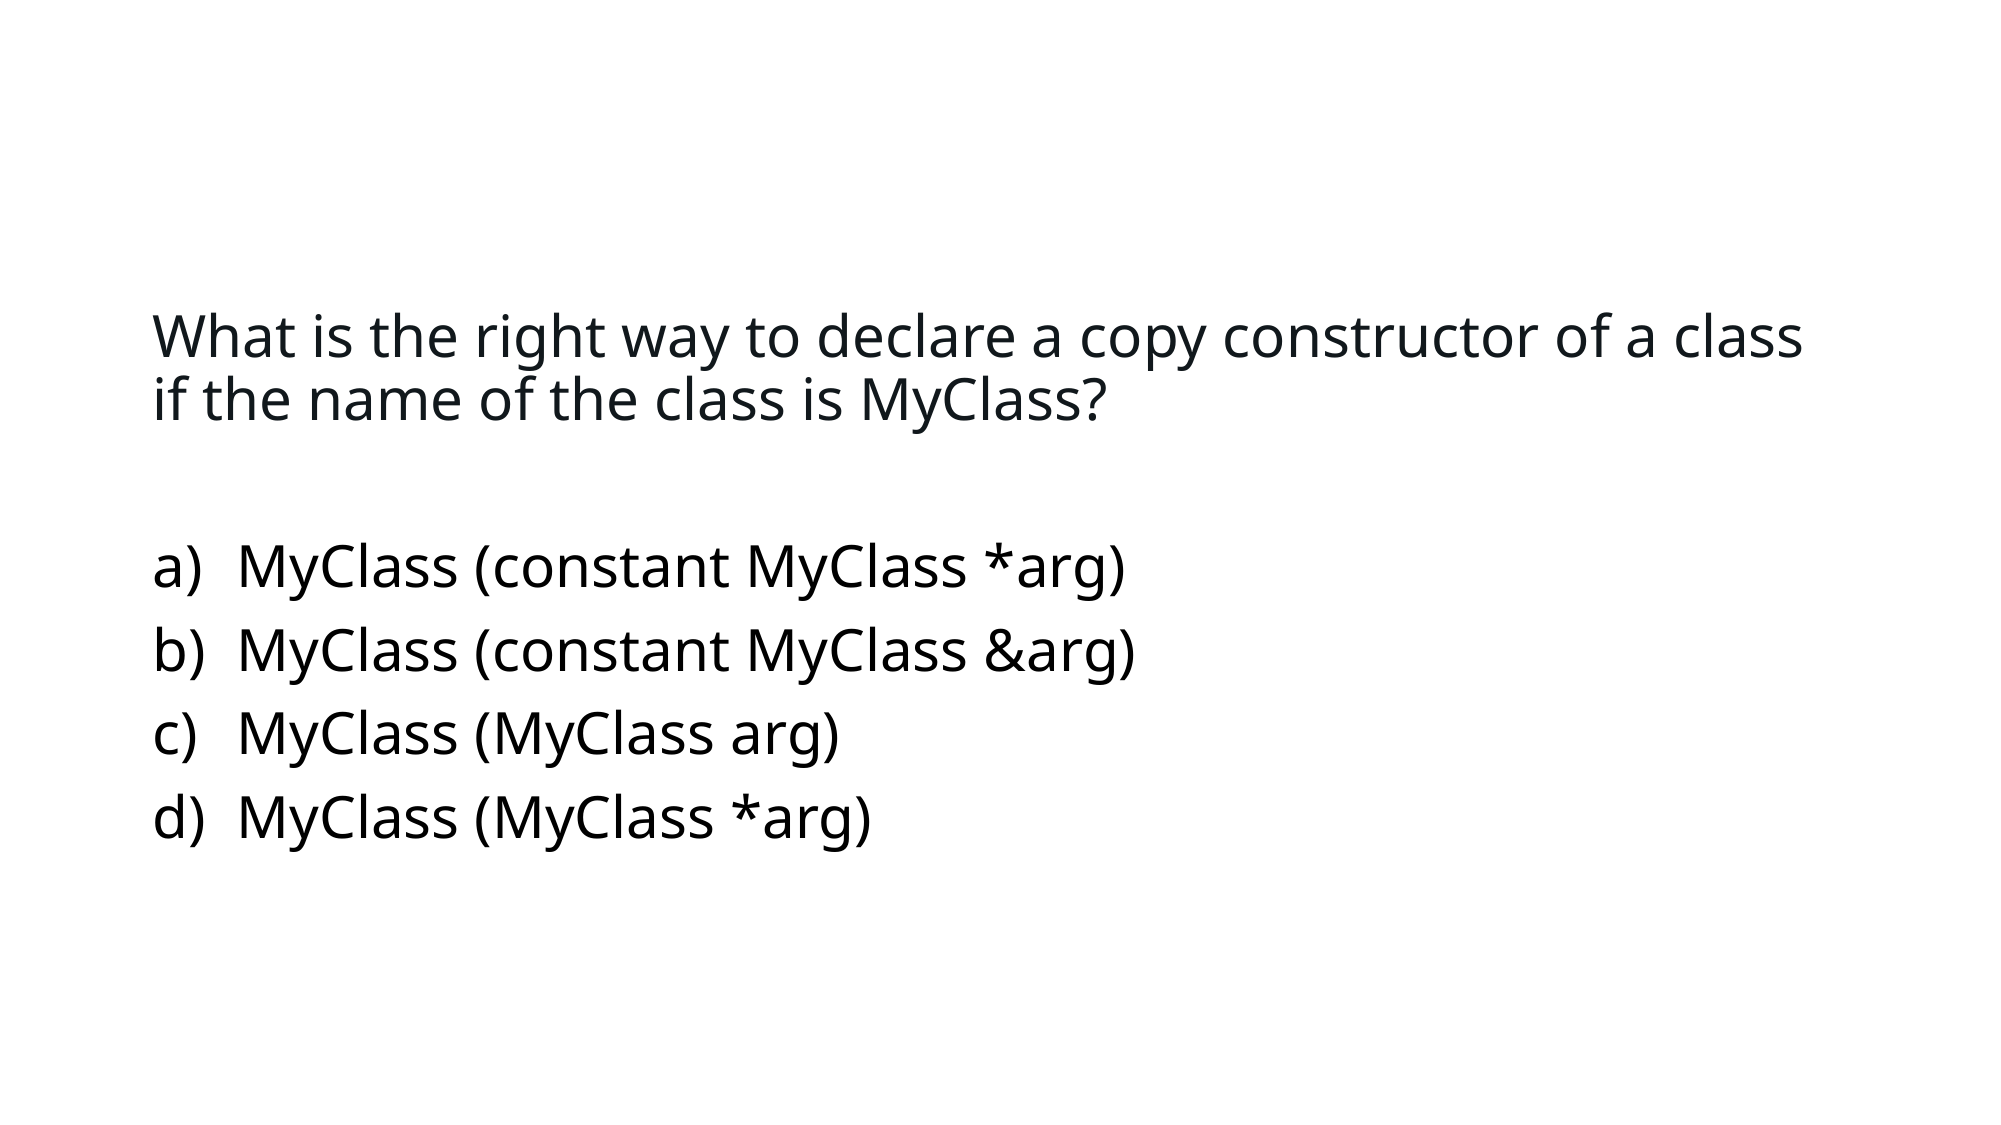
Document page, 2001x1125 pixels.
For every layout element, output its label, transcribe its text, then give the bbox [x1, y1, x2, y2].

list What is the right way to declare a copy constructor of a class if the name of the class is MyClass? MyClass (constant MyClass *arg) MyClass (constant MyClass &arg) MyClass (MyClass arg) MyClass (MyClass *arg) [137, 299, 1863, 1014]
